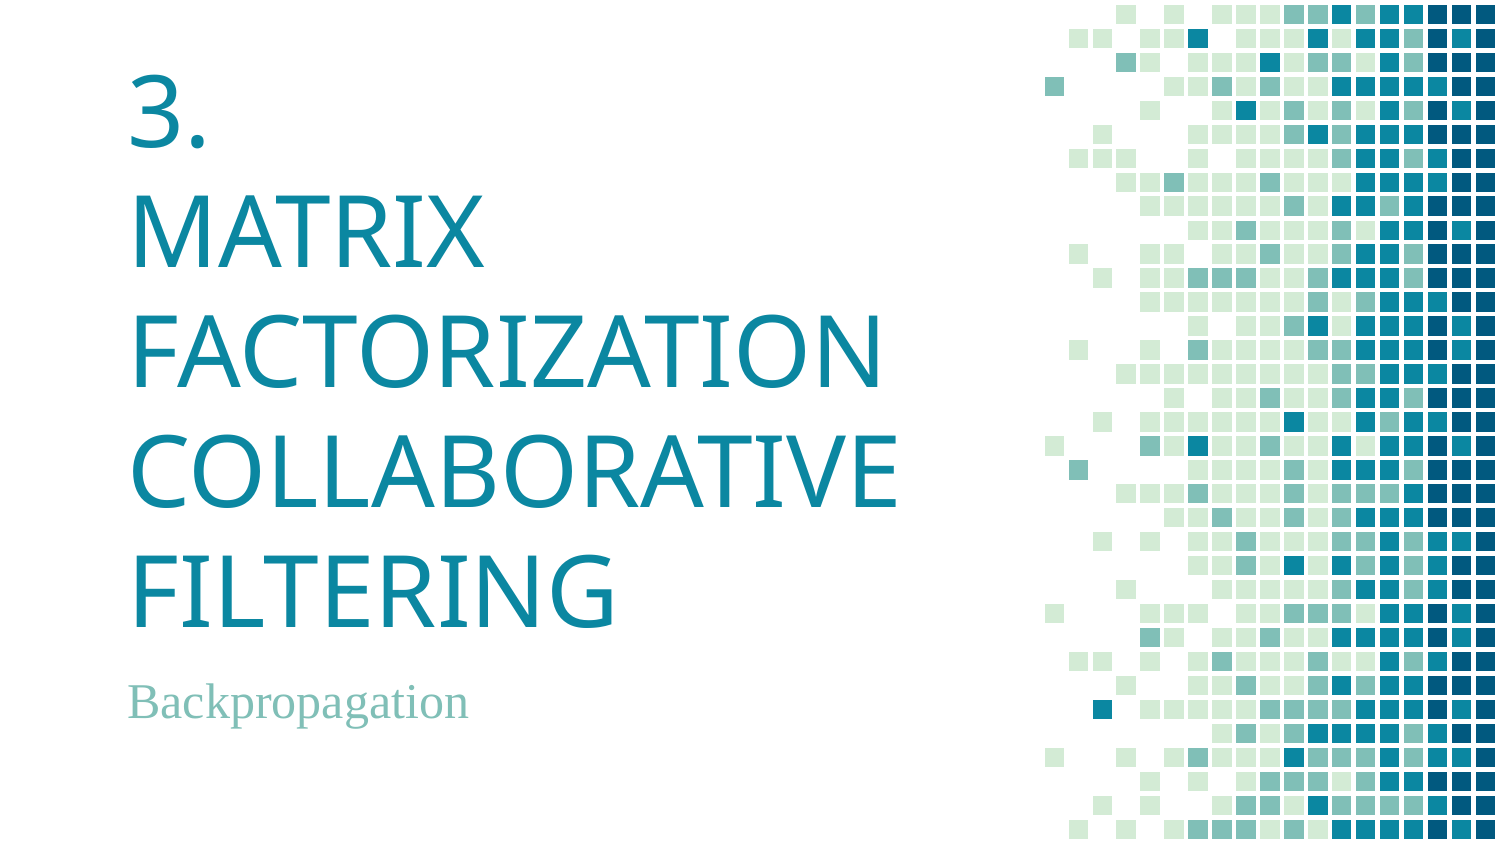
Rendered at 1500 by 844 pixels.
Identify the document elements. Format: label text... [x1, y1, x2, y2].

subtitle Backpropagation [112, 653, 977, 783]
title 3. MATRIX FACTORIZATION COLLABORATIVE FILTERING [112, 281, 1076, 663]
